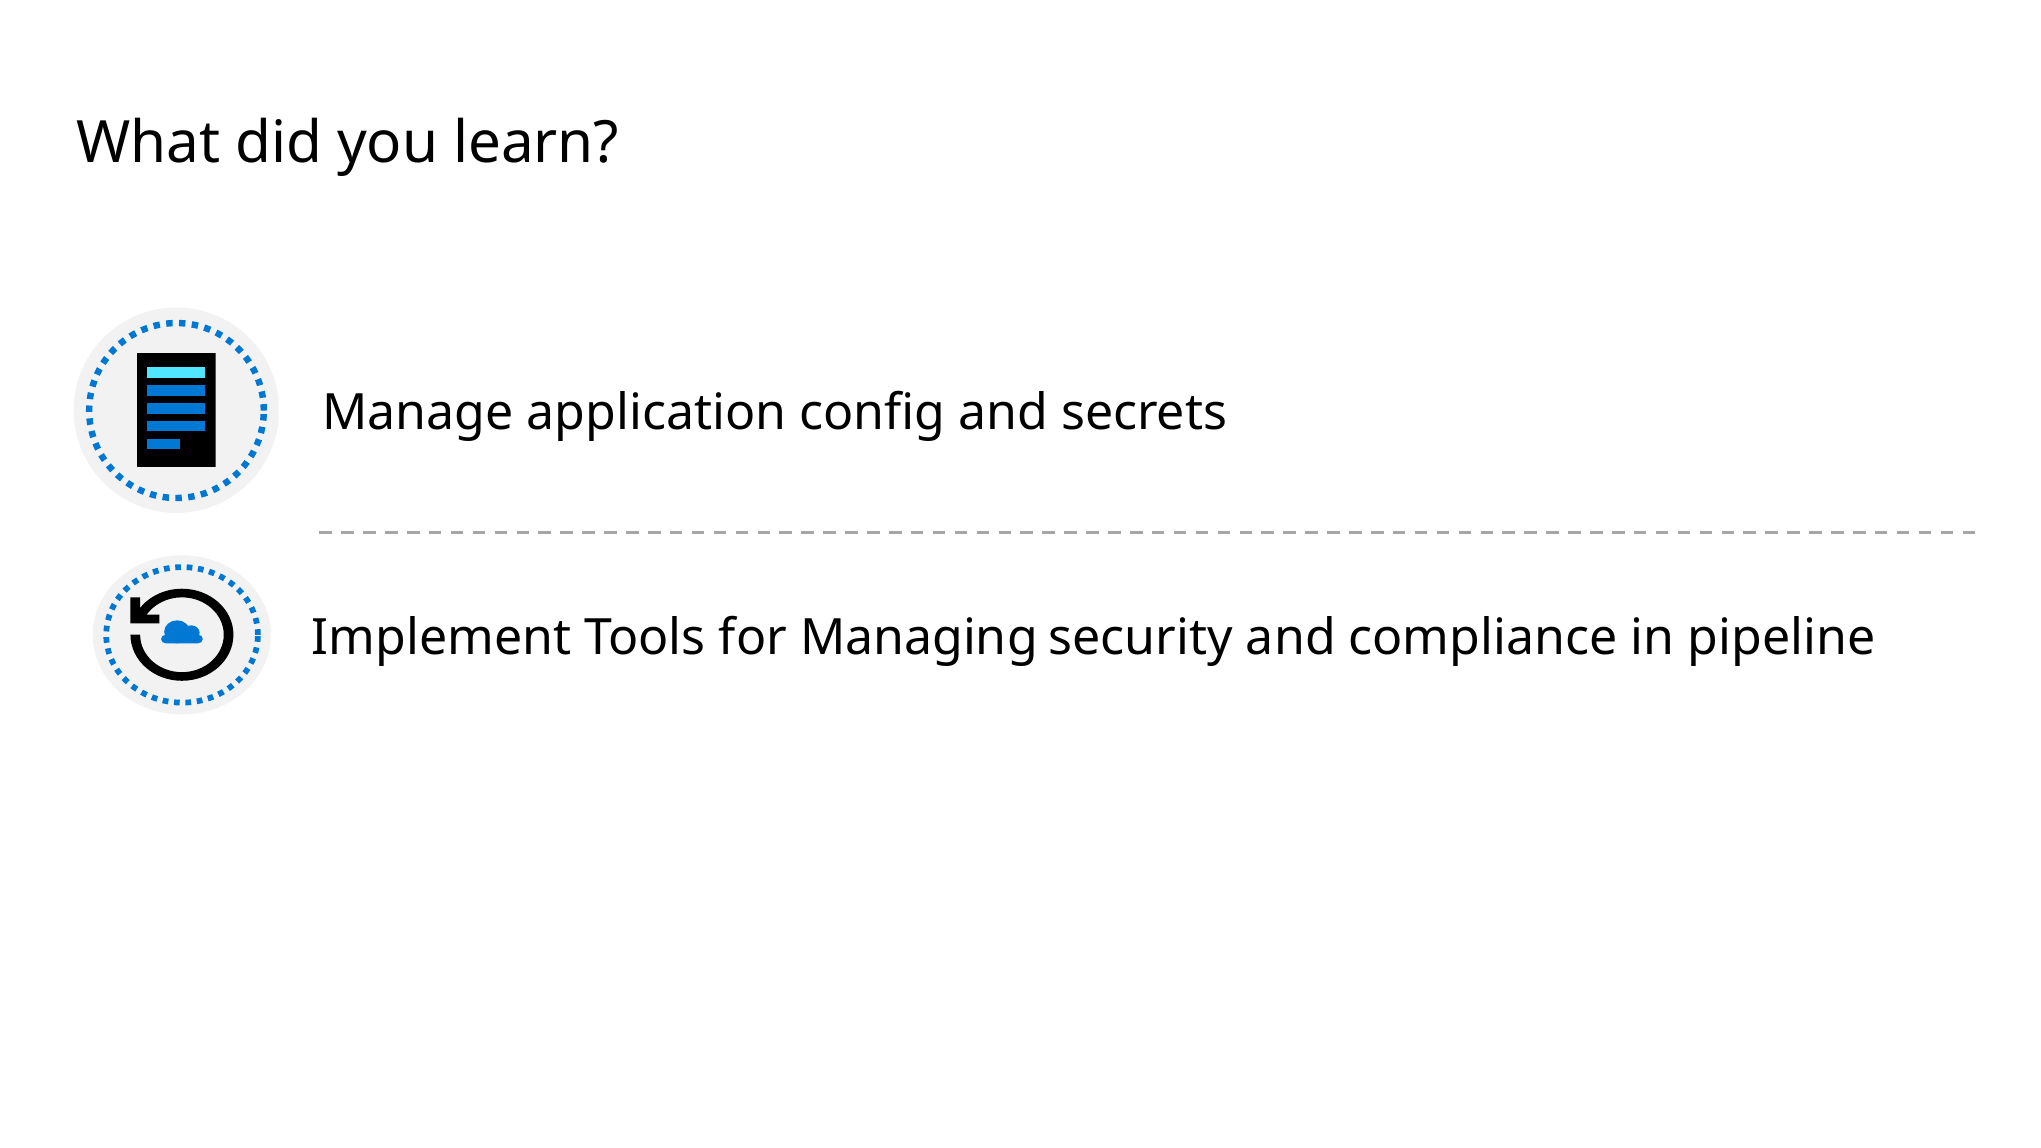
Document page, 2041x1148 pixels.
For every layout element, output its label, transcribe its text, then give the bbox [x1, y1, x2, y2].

picture [92, 554, 271, 715]
text_box Implement Tools for Managing security and compliance in pipeline [311, 604, 1969, 666]
title What did you learn? [76, 103, 1969, 175]
picture [72, 306, 279, 513]
text_box Manage application config and secrets [322, 354, 1967, 466]
